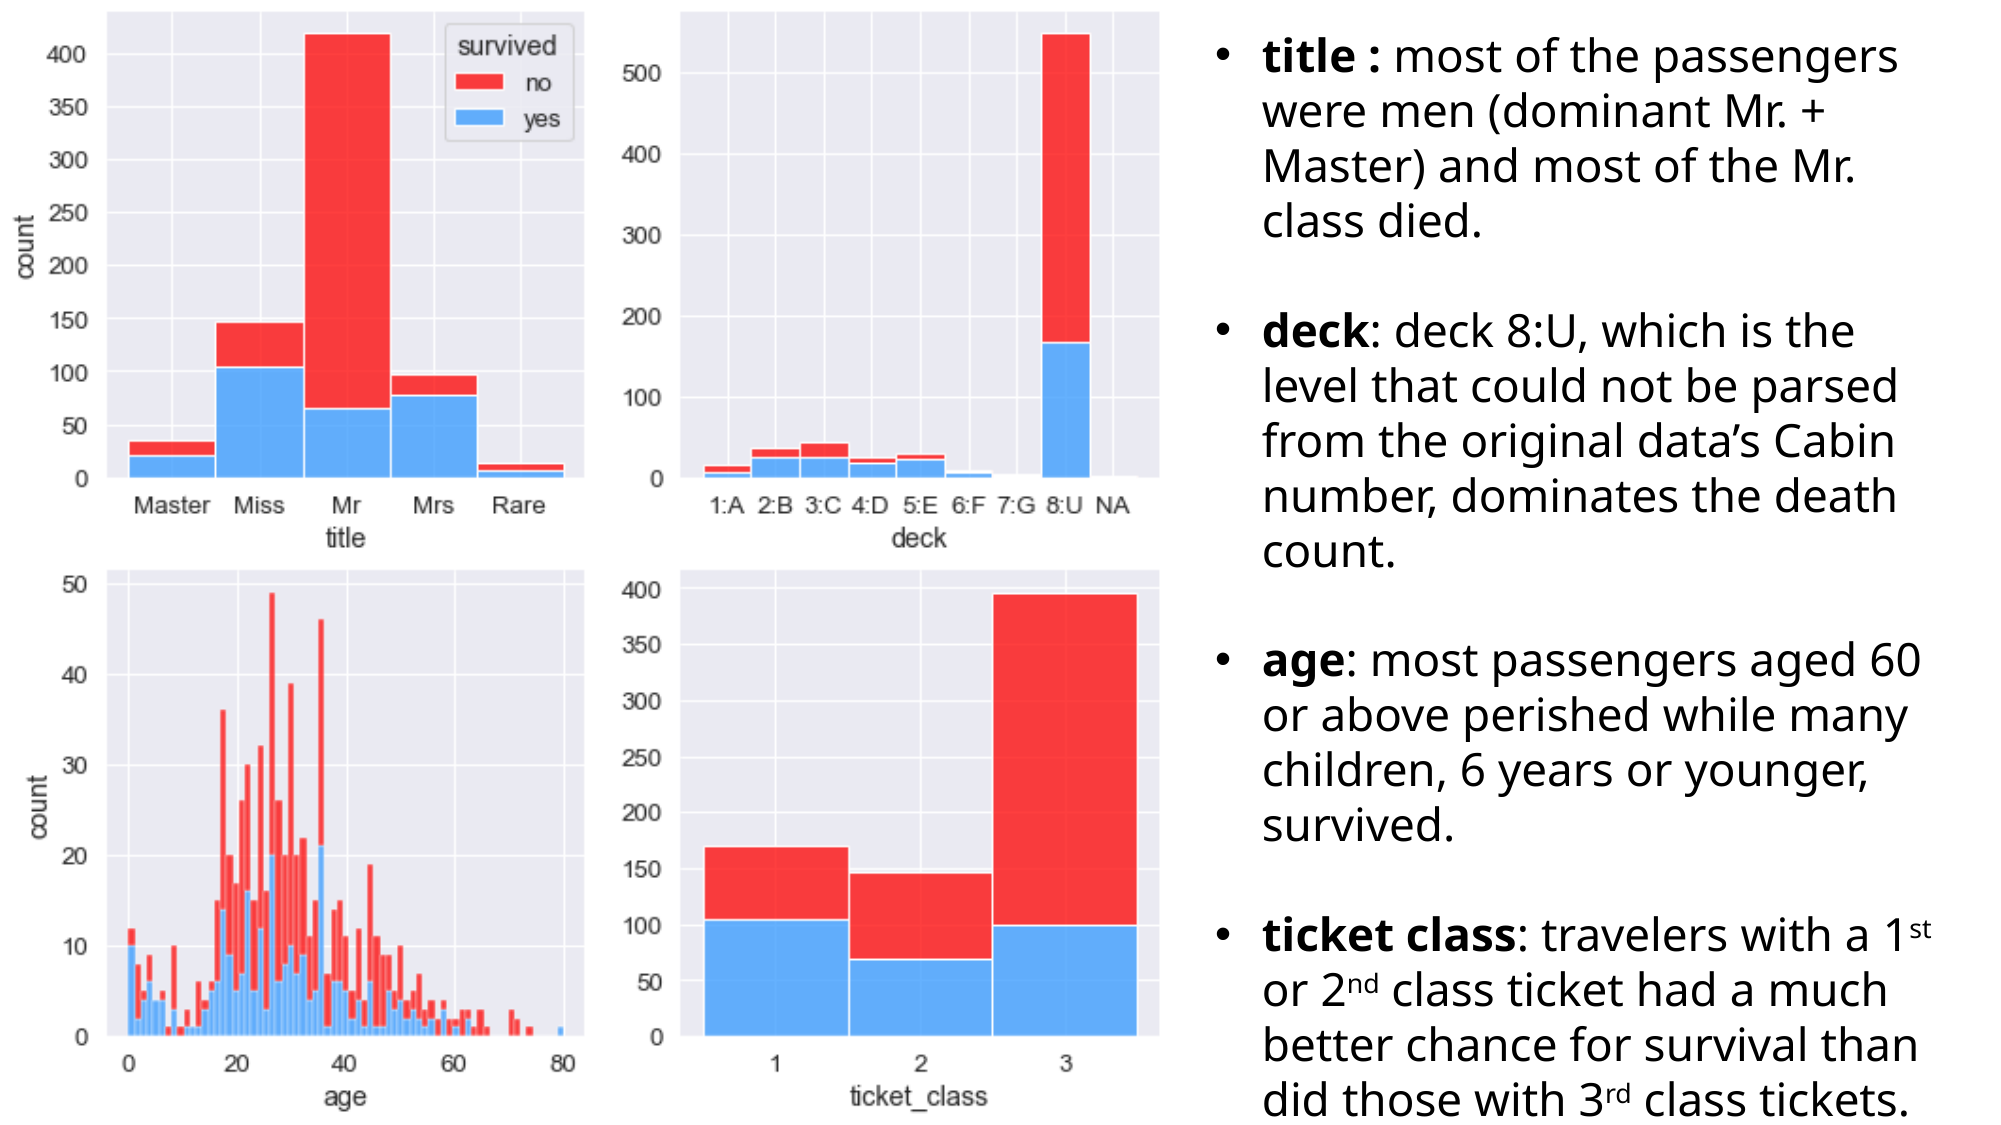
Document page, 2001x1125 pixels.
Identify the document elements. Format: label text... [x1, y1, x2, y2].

text_box title : most of the passengers were men (dominant Mr. + Master) and most of the Mr. class died. deck: deck 8:U, which is the level that could not be parsed from the original data’s Cabin number, dominates the death count. age: most passengers aged 60 or above perished while many children, 6 years or younger, survived. ticket class: travelers with a 1st or 2nd class ticket had a much better chance for survival than did those with 3rd class tickets. [1200, 18, 1963, 1125]
picture [0, 0, 1173, 1125]
